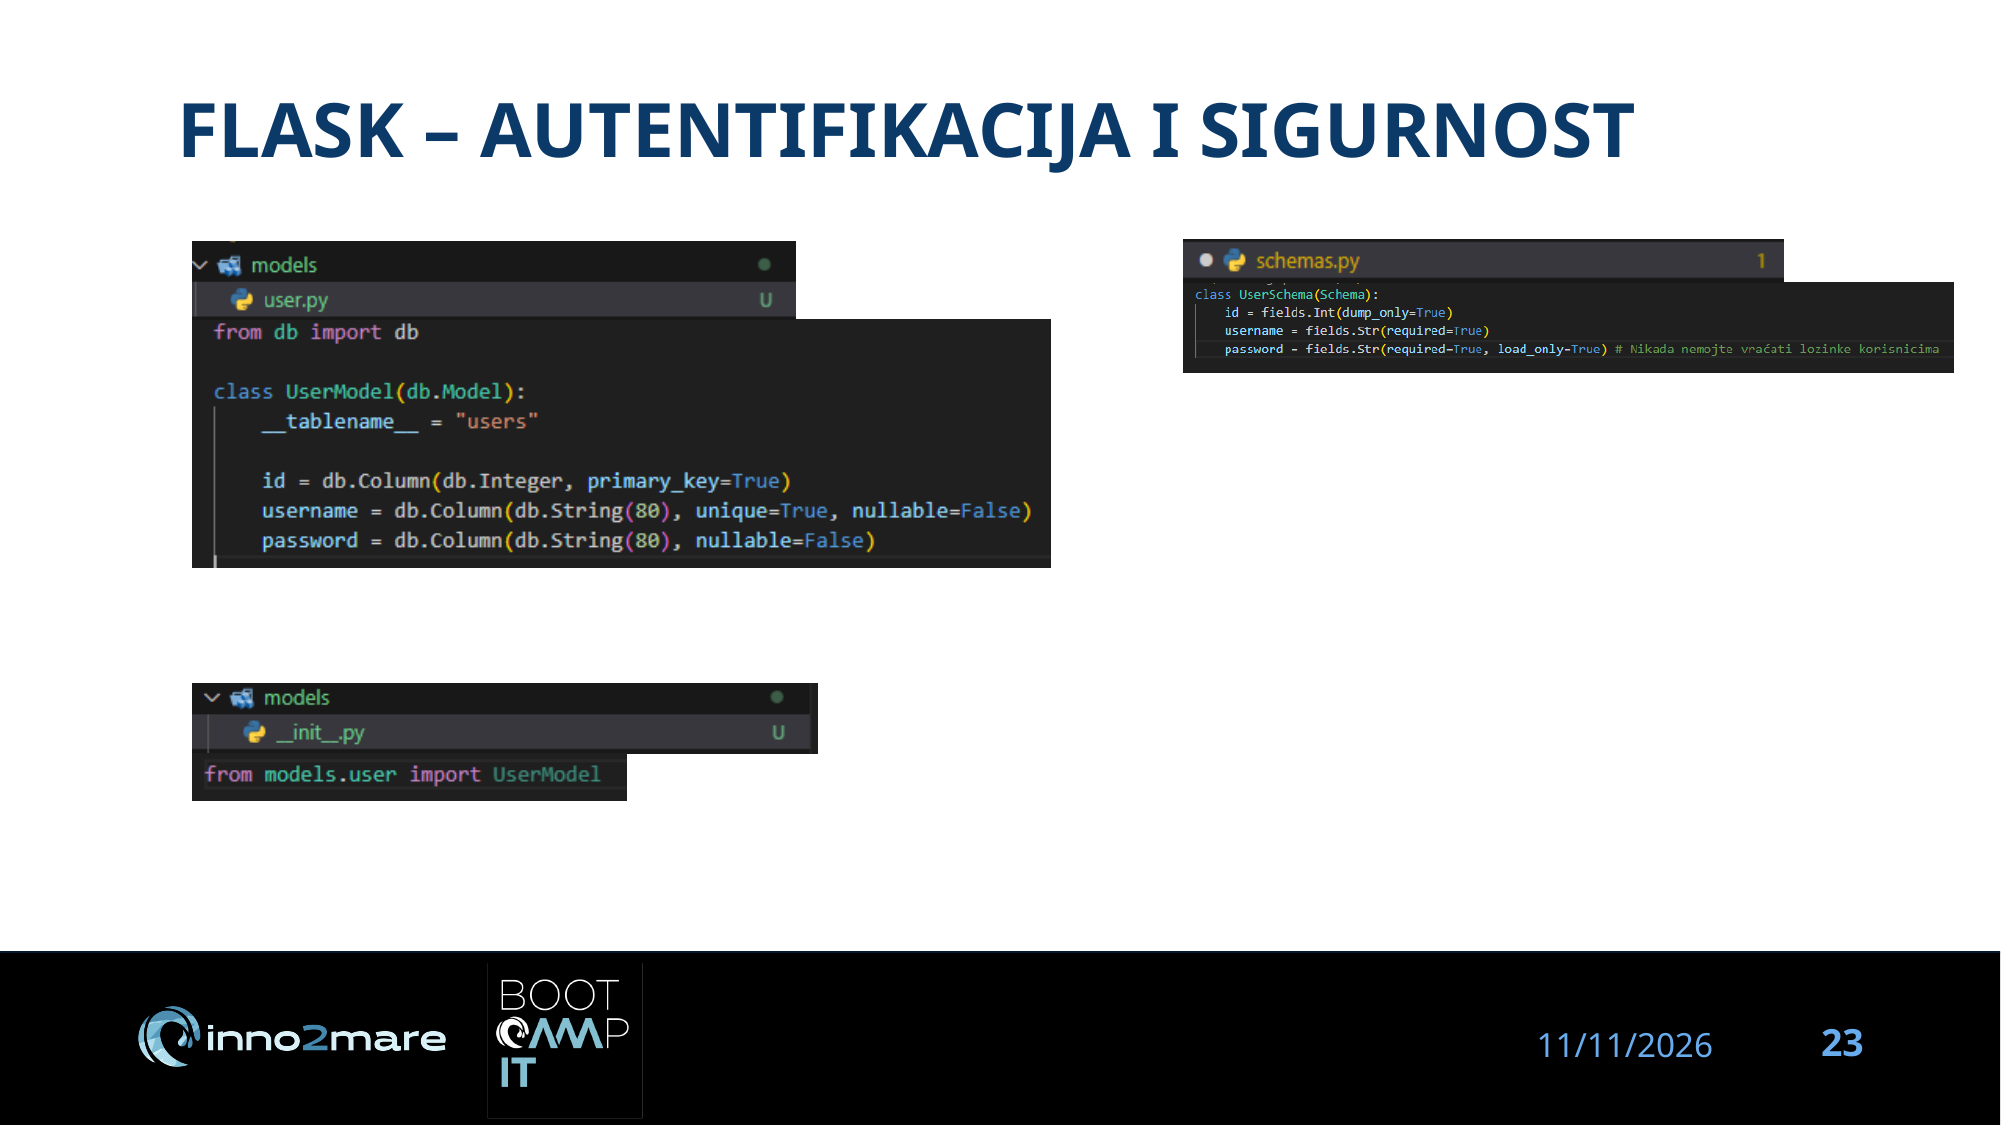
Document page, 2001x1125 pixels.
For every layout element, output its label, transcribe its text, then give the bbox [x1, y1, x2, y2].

picture [1183, 239, 1954, 374]
picture [138, 957, 690, 1124]
text_box FLASK – Autentifikacija i sigurnost [162, 62, 1888, 203]
picture [192, 683, 818, 801]
picture [192, 241, 1051, 568]
